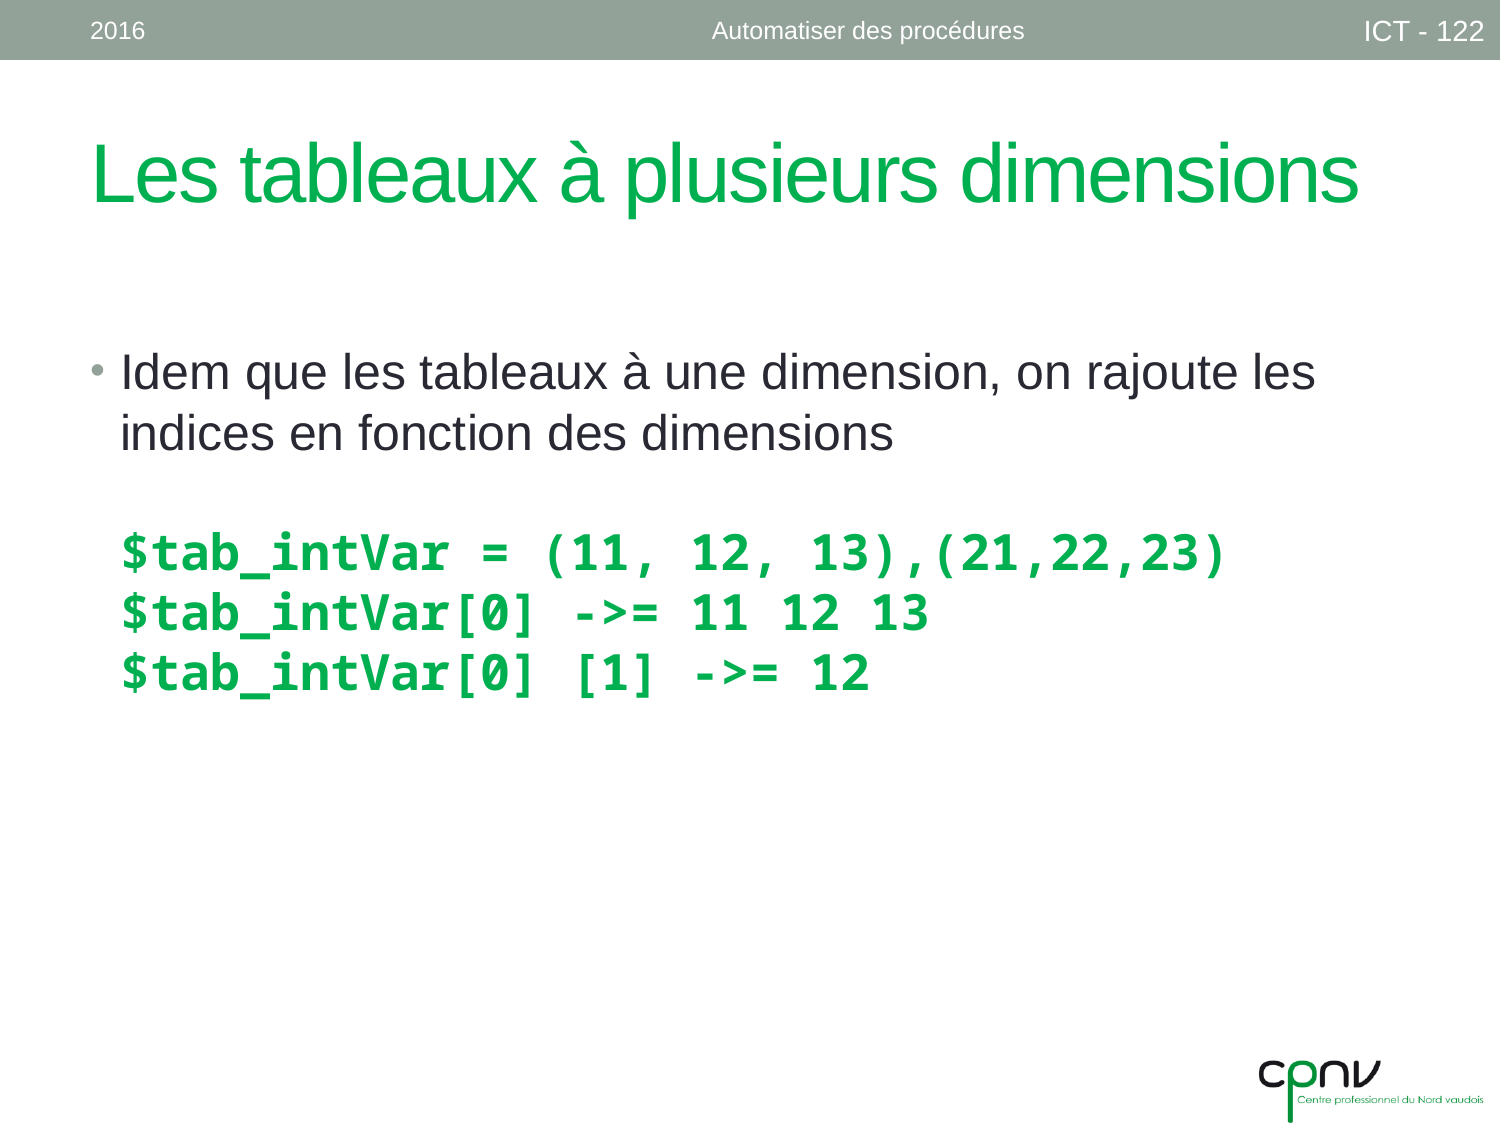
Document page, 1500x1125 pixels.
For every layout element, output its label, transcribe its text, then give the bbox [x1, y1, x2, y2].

footer Automatiser des procédures [562, 3, 1175, 57]
slide_number ICT - 122 [1175, 3, 1500, 57]
picture [1257, 1058, 1484, 1125]
list Idem que les tableaux à une dimension, on rajoute les indices en fonction des dimensions $tab_intVar = (11, 12, 13),(21,22,23) $tab_intVar[0] ->= 11 12 13 $tab_intVar[0] [1] ->= 12 [75, 262, 1425, 1063]
slide_number 2016 [75, 3, 550, 57]
title Les tableaux à plusieurs dimensions [75, 87, 1425, 250]
